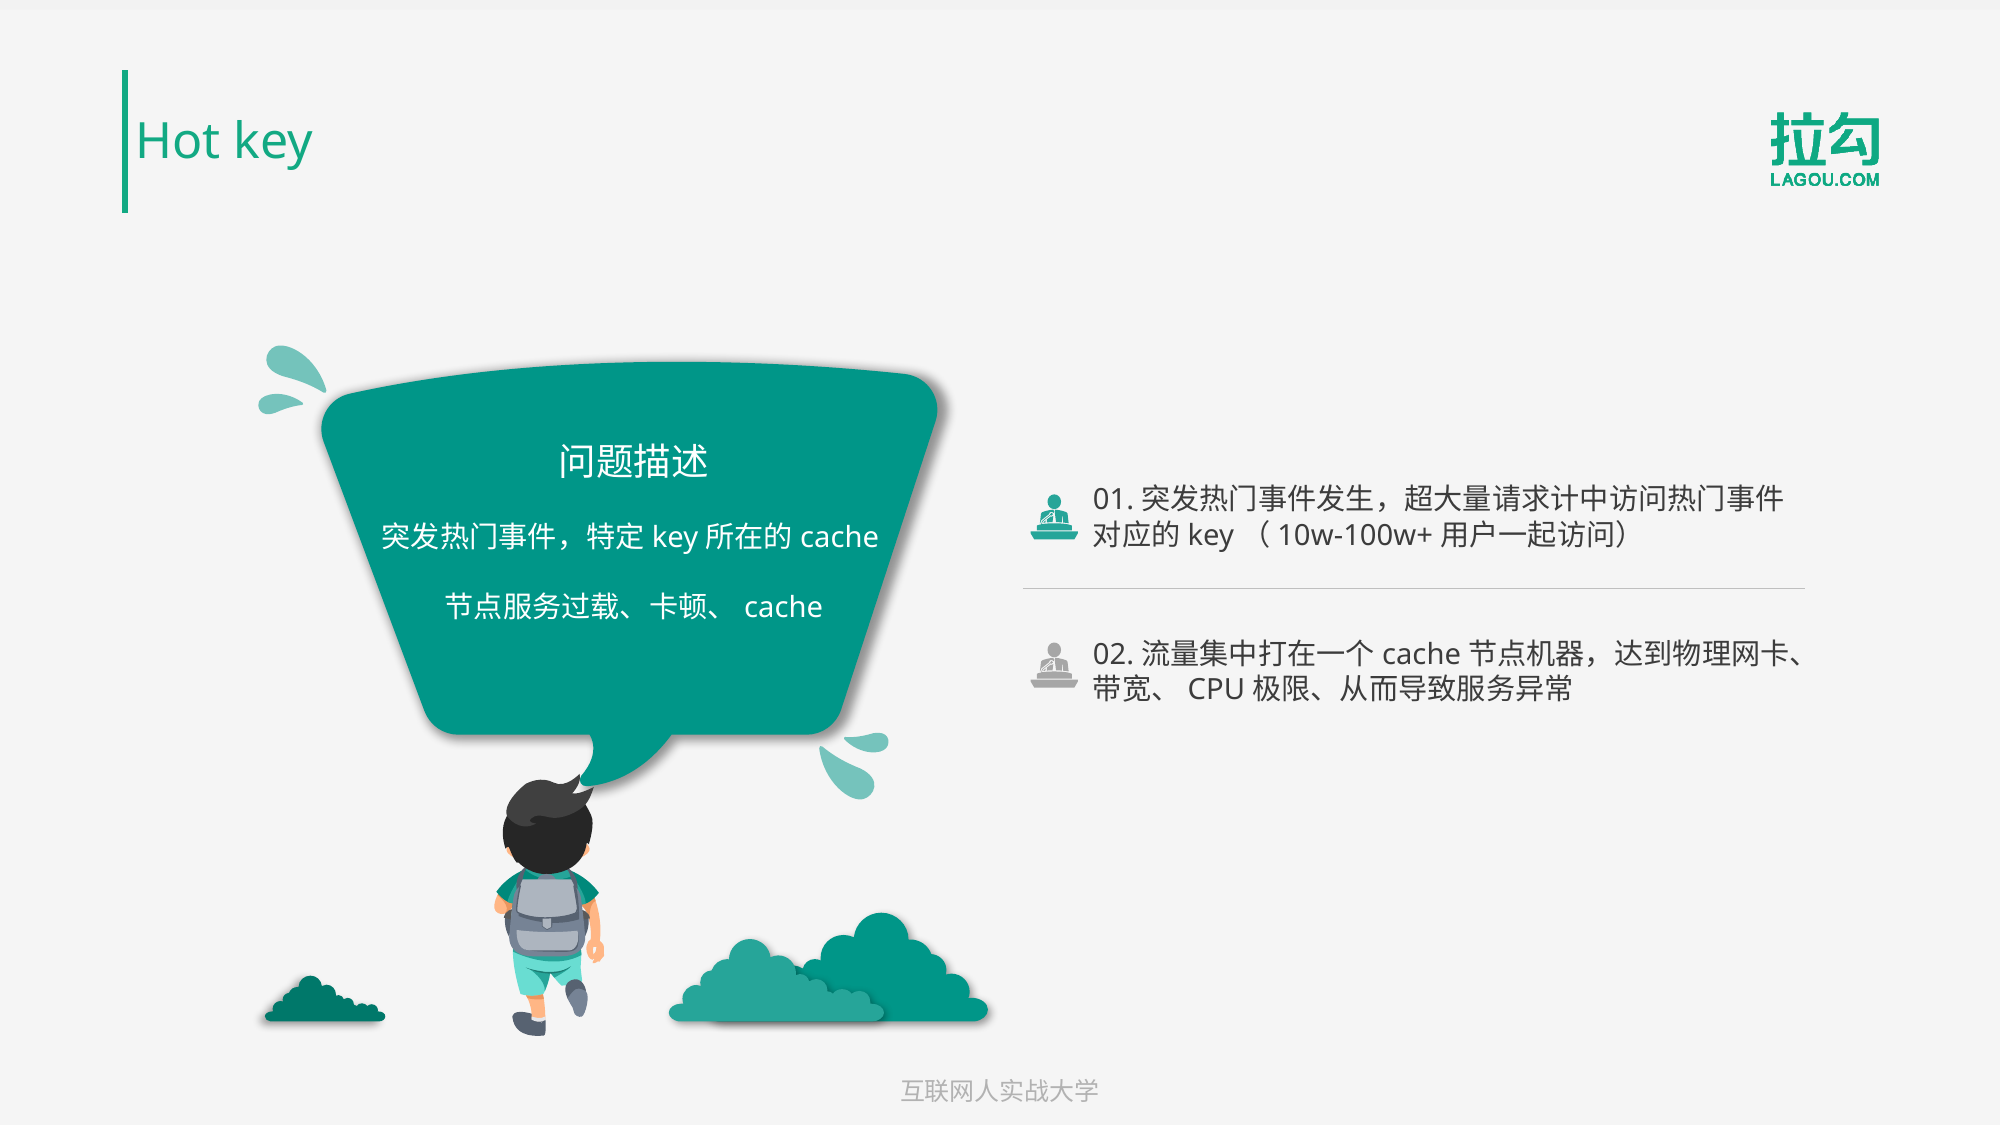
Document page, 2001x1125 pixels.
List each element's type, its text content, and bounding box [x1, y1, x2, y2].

text_box [1030, 494, 1077, 540]
text_box [844, 732, 889, 753]
text_box [264, 975, 386, 1022]
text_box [489, 773, 605, 1040]
text_box [394, 631, 867, 784]
text_box [258, 393, 304, 415]
text_box Hot key [128, 100, 1165, 176]
text_box 问题描述 突发热门事件，特定key所在的cache节点服务过载、卡顿、cache [368, 385, 900, 631]
text_box [1030, 642, 1077, 688]
text_box [668, 939, 884, 1022]
text_box [321, 389, 368, 561]
text_box [266, 345, 327, 393]
text_box [819, 746, 875, 800]
text_box 02.流量集中打在一个cache节点机器，达到物理网卡、 带宽、CPU极限、从而导致服务异常 [1077, 615, 1864, 713]
text_box [803, 912, 988, 1022]
text_box 01.突发热门事件发生，超大量请求计中访问热门事件 对应的key（10w-100w+用户一起访问） [1077, 444, 1958, 559]
picture [1771, 112, 1879, 186]
text_box [393, 361, 938, 530]
